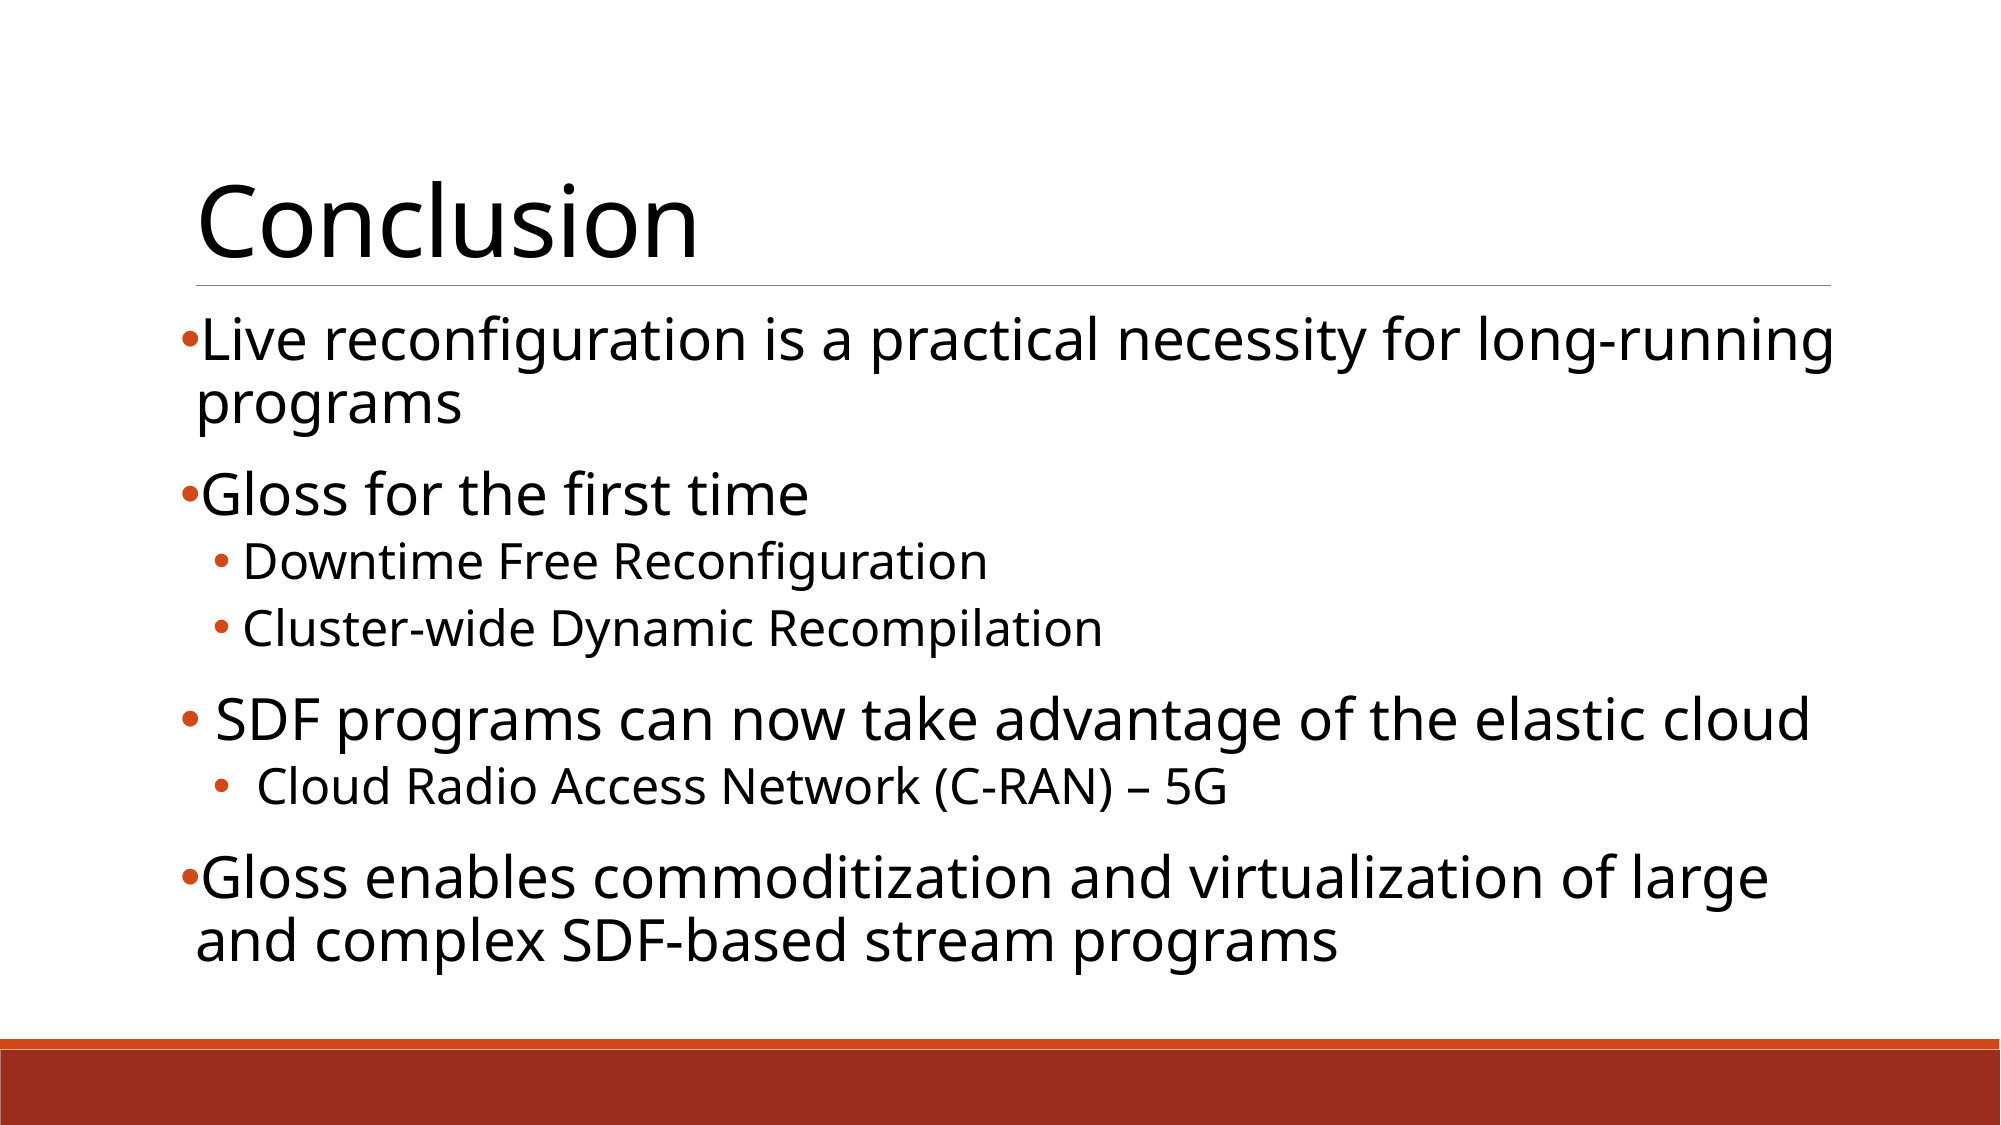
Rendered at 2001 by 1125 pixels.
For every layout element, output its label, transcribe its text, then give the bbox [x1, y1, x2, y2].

title Conclusion [180, 47, 1830, 285]
list Live reconfiguration is a practical necessity for long-running programs Gloss for the first time Downtime Free Reconfiguration Cluster-wide Dynamic Recompilation SDF programs can now take advantage of the elastic cloud Cloud Radio Access Network (C-RAN) – 5G Gloss enables commoditization and virtualization of large and complex SDF-based stream programs [180, 302, 1870, 1015]
